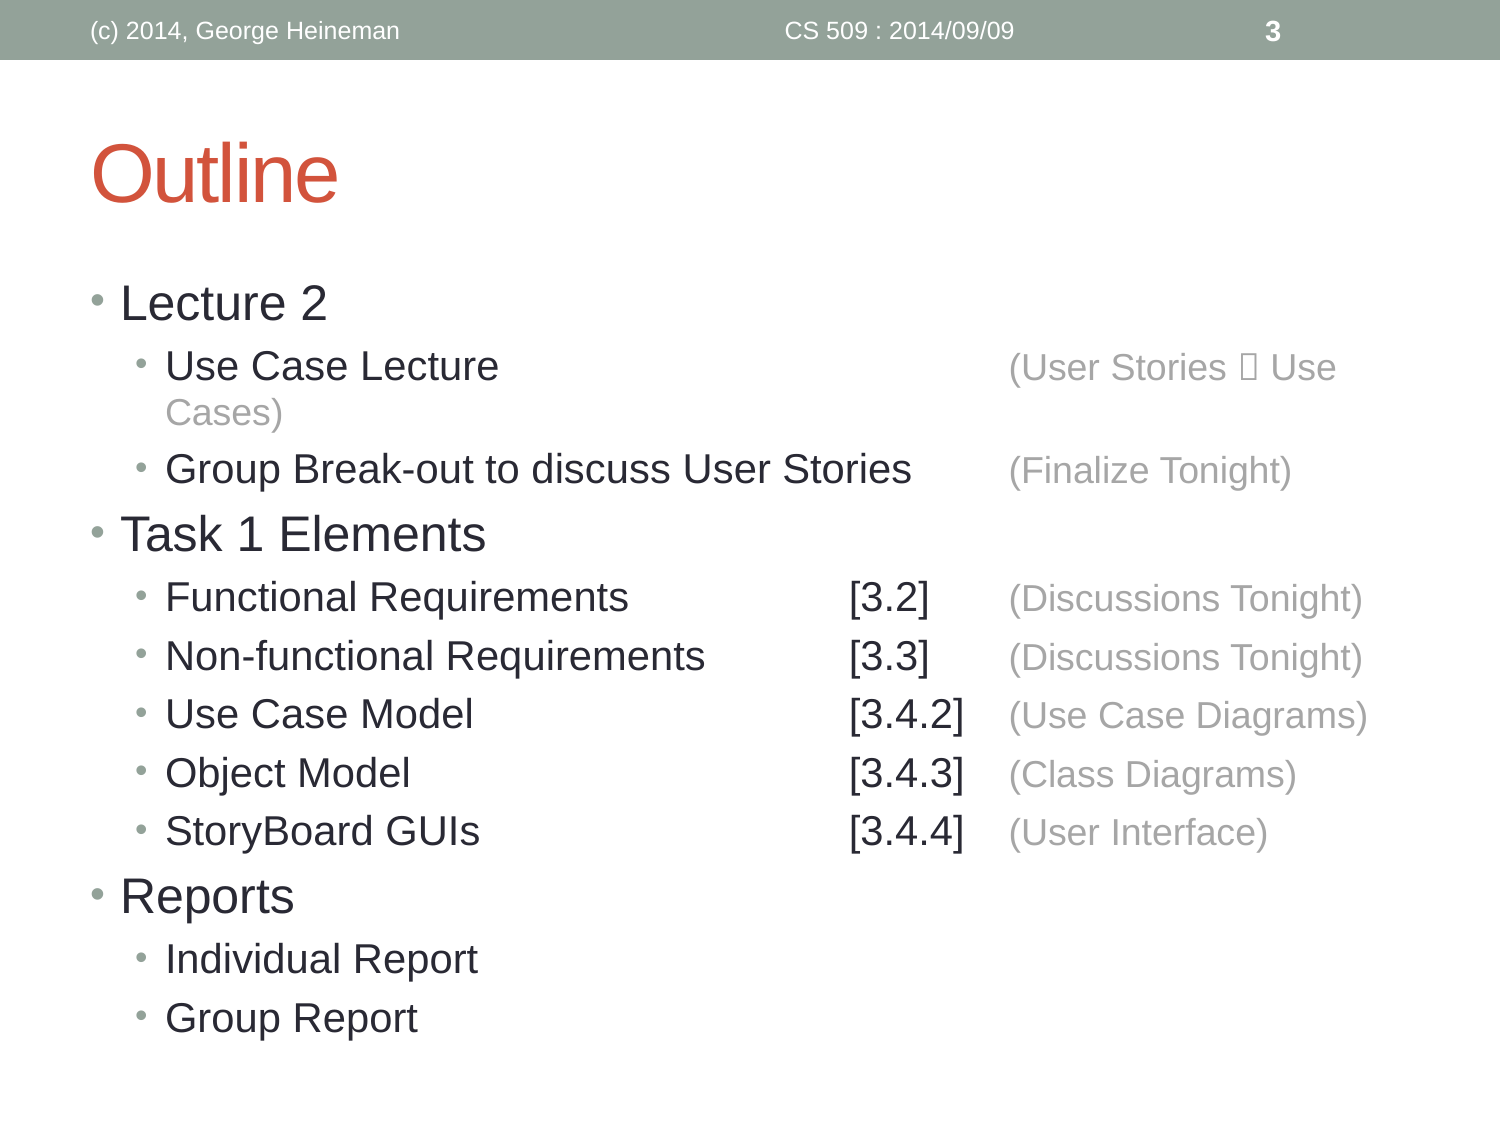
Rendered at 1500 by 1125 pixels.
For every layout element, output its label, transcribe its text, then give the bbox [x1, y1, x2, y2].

slide_number (c) 2014, George Heineman [75, 3, 550, 57]
footer CS 509 : 2014/09/09 [562, 3, 1238, 57]
title Outline [75, 87, 1425, 250]
list Lecture 2 Use Case Lecture (User Stories  Use Cases) Group Break-out to discuss User Stories (Finalize Tonight) Task 1 Elements Functional Requirements [3.2] (Discussions Tonight) Non-functional Requirements [3.3] (Discussions Tonight) Use Case Model [3.4.2] (Use Case Diagrams) Object Model [3.4.3] (Class Diagrams) StoryBoard GUIs [3.4.4] (User Interface) Reports Individual Report Group Report [75, 262, 1425, 1063]
slide_number 3 [1250, 3, 1425, 57]
